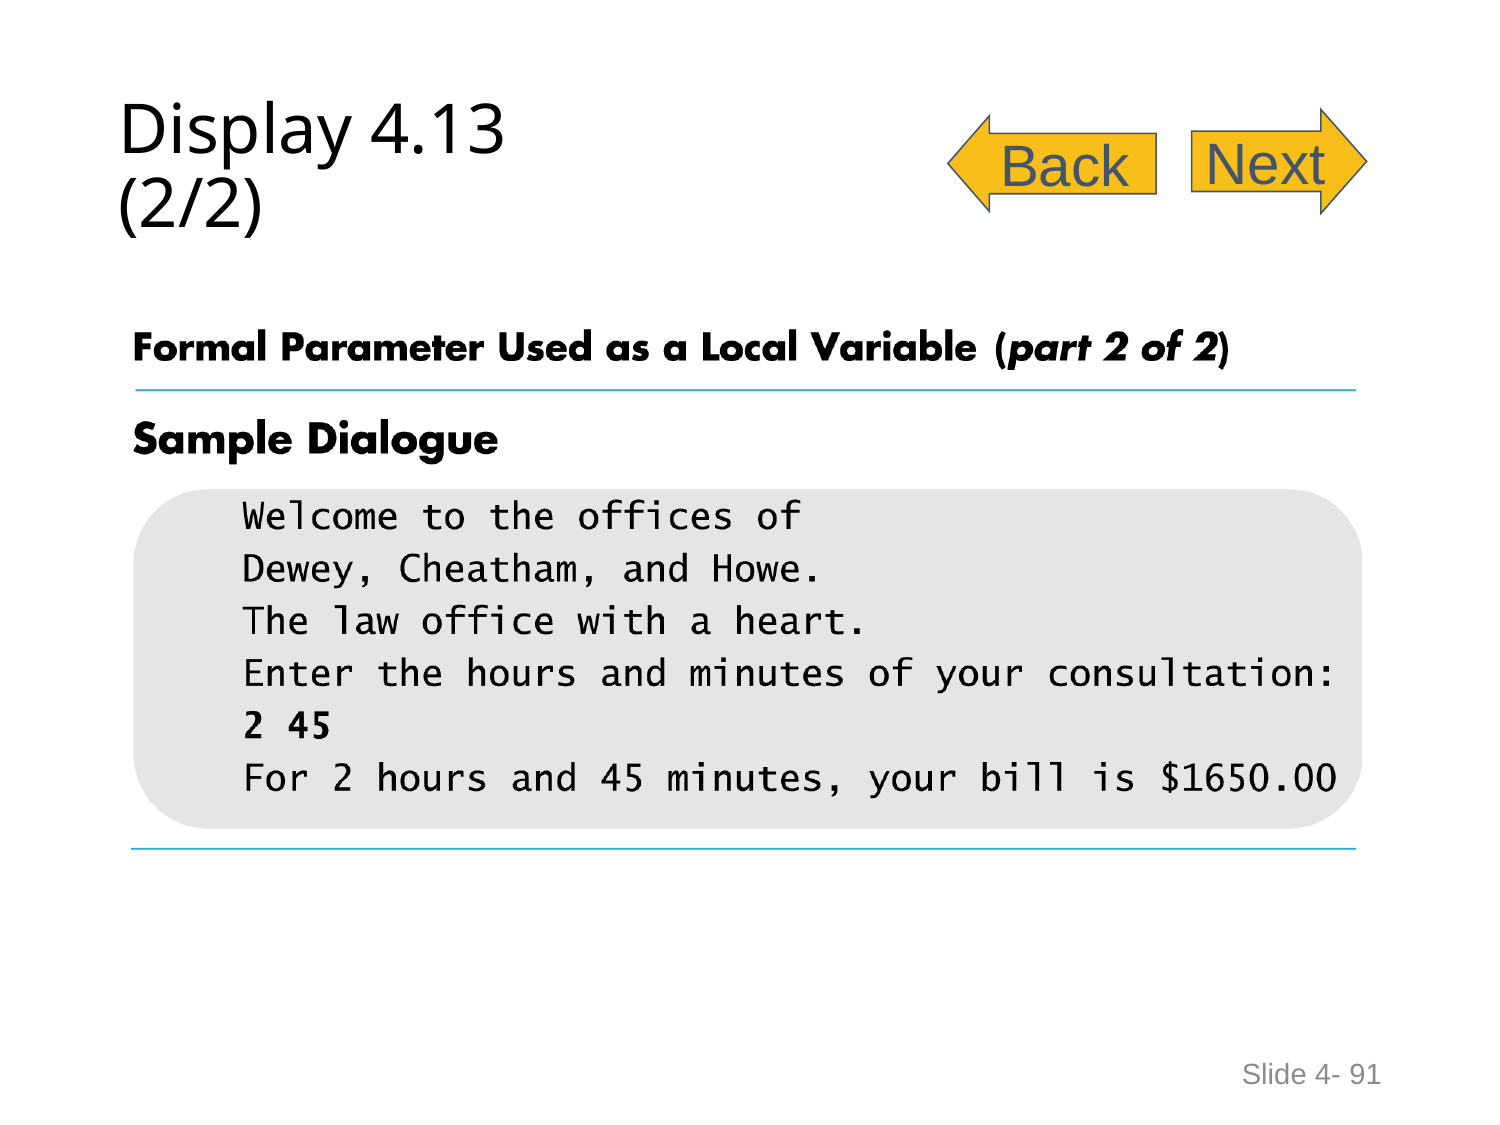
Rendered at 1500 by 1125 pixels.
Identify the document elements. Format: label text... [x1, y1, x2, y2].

slide_number Slide 4- 91 [1059, 1042, 1397, 1103]
picture [131, 323, 1362, 850]
text_box Back [947, 115, 1157, 212]
text_box Next [1191, 109, 1367, 214]
title Display 4.13 (2/2) [103, 59, 1397, 278]
